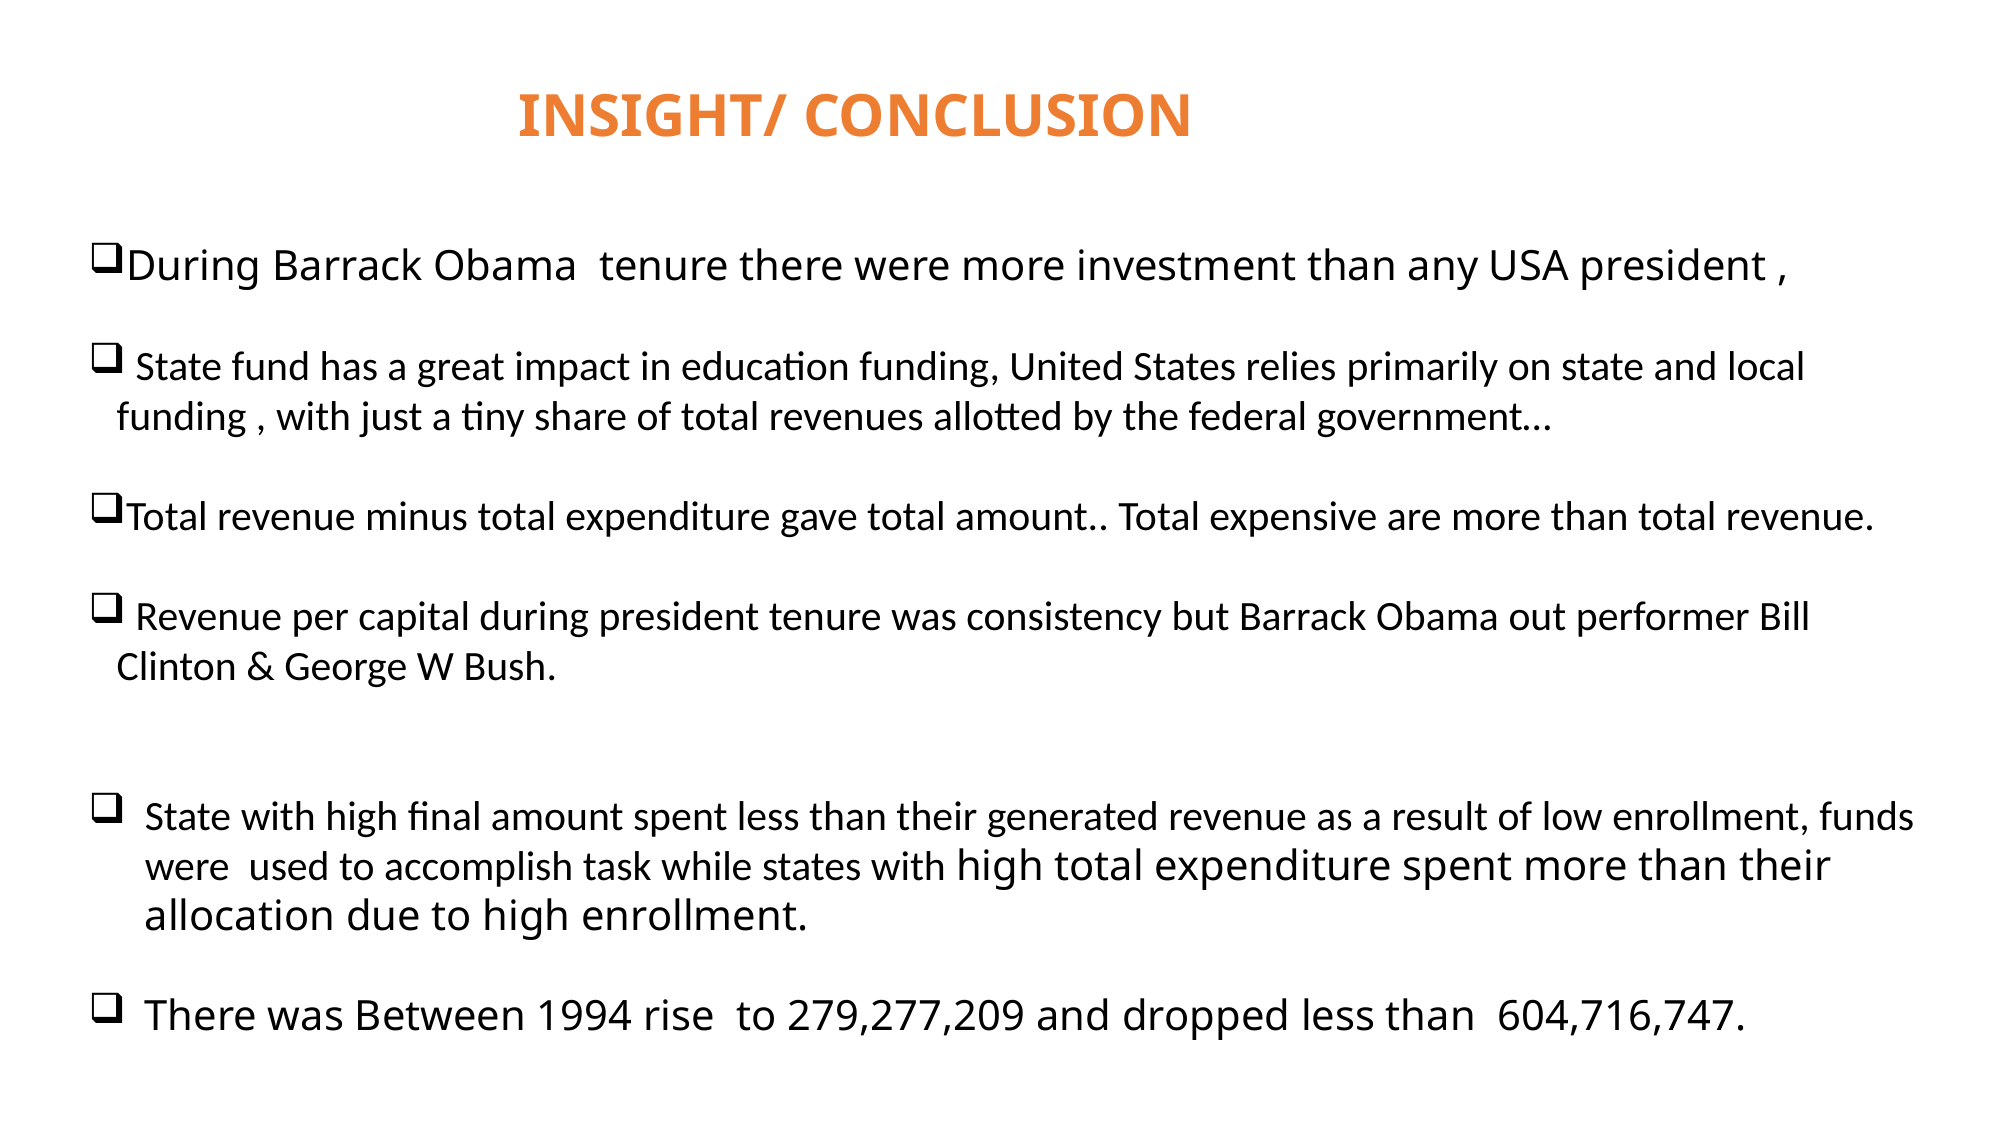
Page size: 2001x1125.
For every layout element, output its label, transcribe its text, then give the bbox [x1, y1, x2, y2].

text_box INSIGHT/ CONCLUSION During Barrack Obama tenure there were more investment than any USA president , State fund has a great impact in education funding, United States relies primarily on state and local funding , with just a tiny share of total revenues allotted by the federal government… Total revenue minus total expenditure gave total amount.. Total expensive are more than total revenue. Revenue per capital during president tenure was consistency but Barrack Obama out performer Bill Clinton & George W Bush. State with high final amount spent less than their generated revenue as a result of low enrollment, funds were used to accomplish task while states with high total expenditure spent more than their allocation due to high enrollment. There was Between 1994 rise to 279,277,209 and dropped less than 604,716,747. [73, 21, 1937, 1125]
